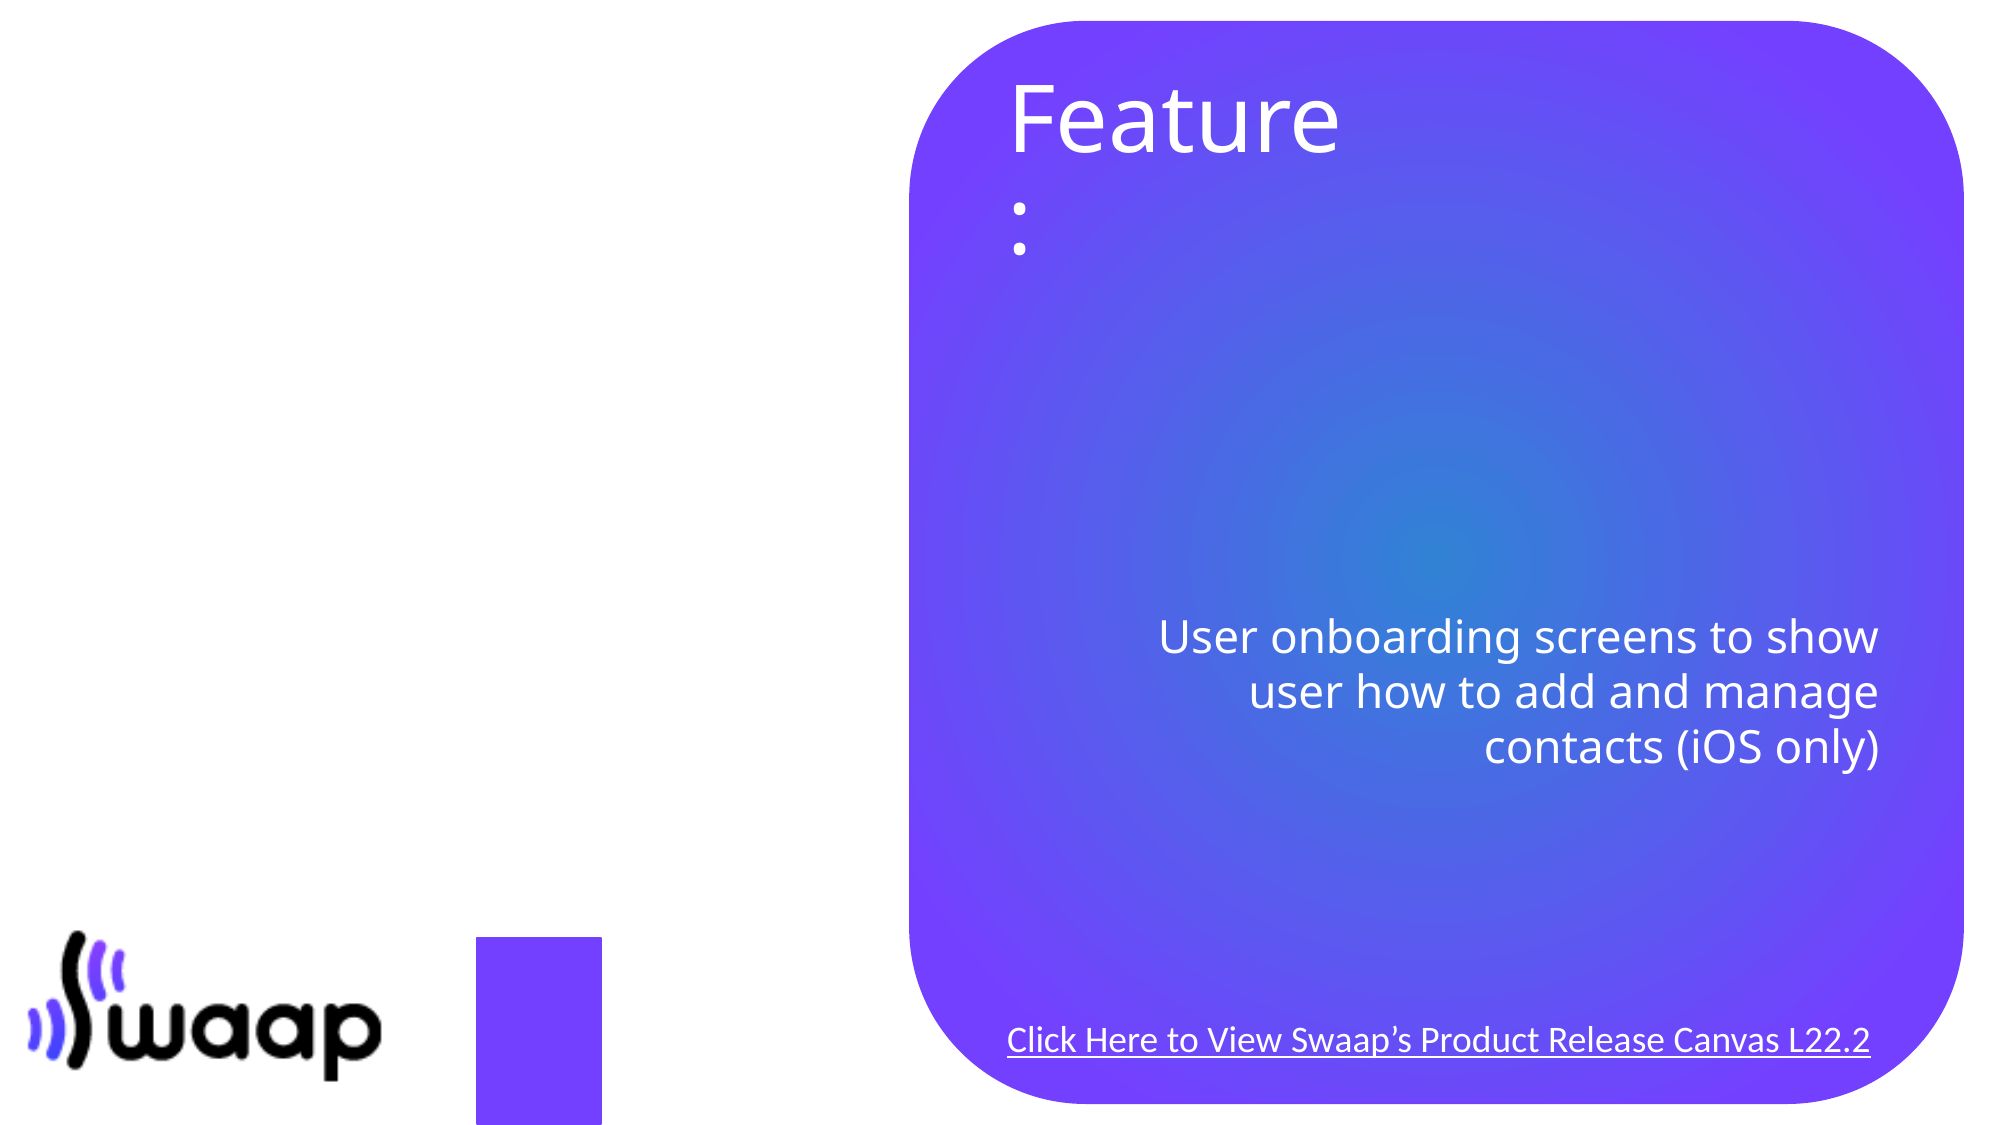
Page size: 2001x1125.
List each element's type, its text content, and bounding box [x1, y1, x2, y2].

text_box [909, 20, 1964, 1105]
title Feature: [992, 150, 1368, 282]
text_box User onboarding screens to show user how to add and manage contacts (iOS only) [1116, 600, 1895, 780]
picture [22, 920, 393, 1107]
text_box [476, 937, 602, 1125]
text_box Click Here to View Swaap’s Product Release Canvas L22.2 [992, 1008, 1895, 1068]
